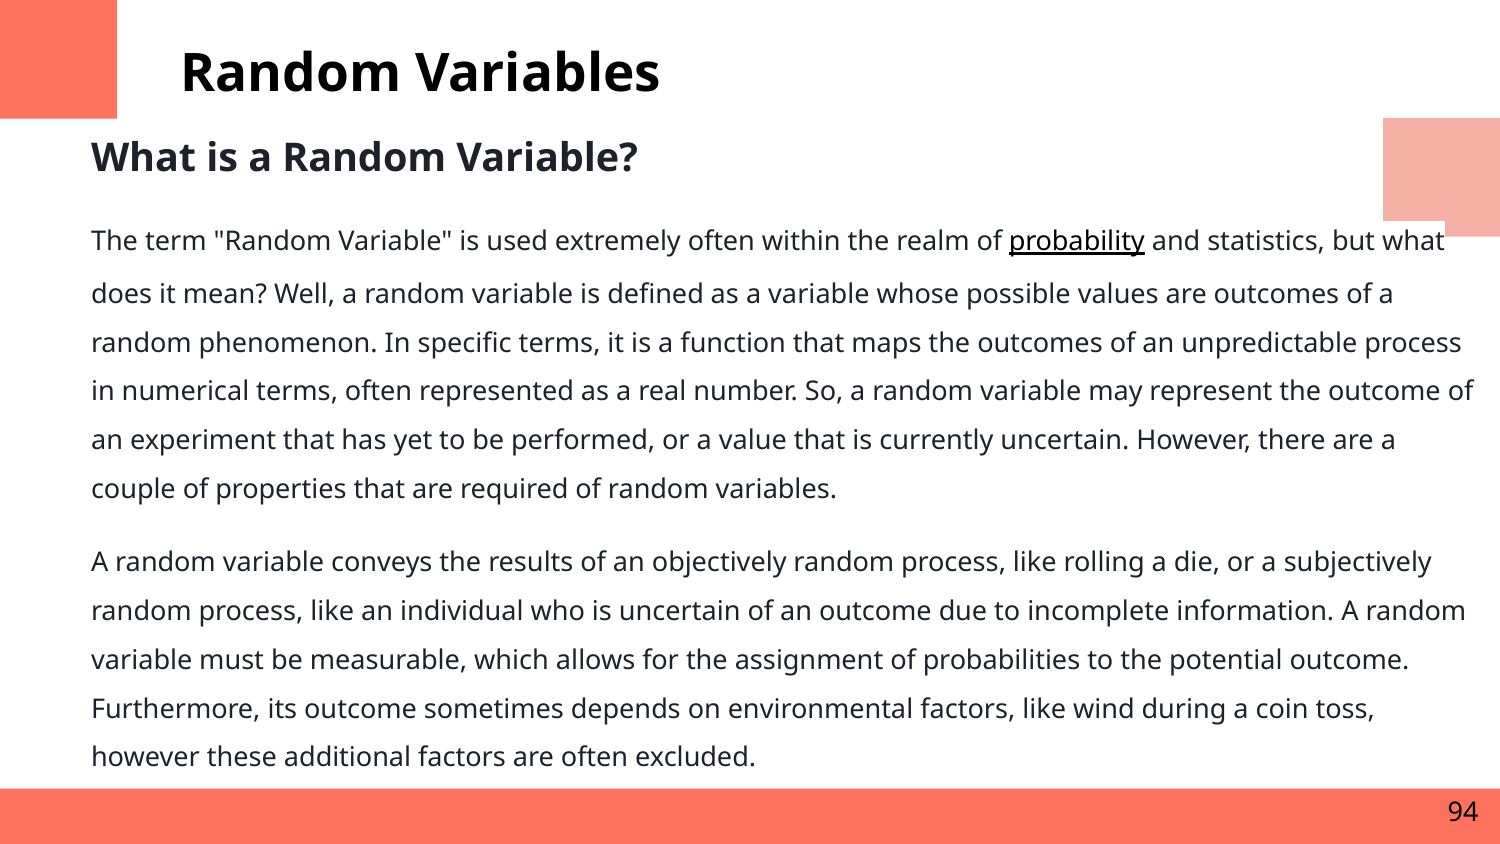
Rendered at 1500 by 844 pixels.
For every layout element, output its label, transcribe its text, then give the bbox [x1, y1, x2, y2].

list What is a Random Variable? The term "Random Variable" is used extremely often within the realm of probability and statistics, but what does it mean? Well, a random variable is defined as a variable whose possible values are outcomes of a random phenomenon. In specific terms, it is a function that maps the outcomes of an unpredictable process in numerical terms, often represented as a real number. So, a random variable may represent the outcome of an experiment that has yet to be performed, or a value that is currently uncertain. However, there are a couple of properties that are required of random variables. A random variable conveys the results of an objectively random process, like rolling a die, or a subjectively random process, like an individual who is uncertain of an outcome due to incomplete information. A random variable must be measurable, which allows for the assignment of probabilities to the potential outcome. Furthermore, its outcome sometimes depends on environmental factors, like wind during a coin toss, however these additional factors are often excluded. [75, 117, 1494, 826]
slide_number 94 [1403, 779, 1494, 844]
title Random Variables [165, 23, 1449, 117]
